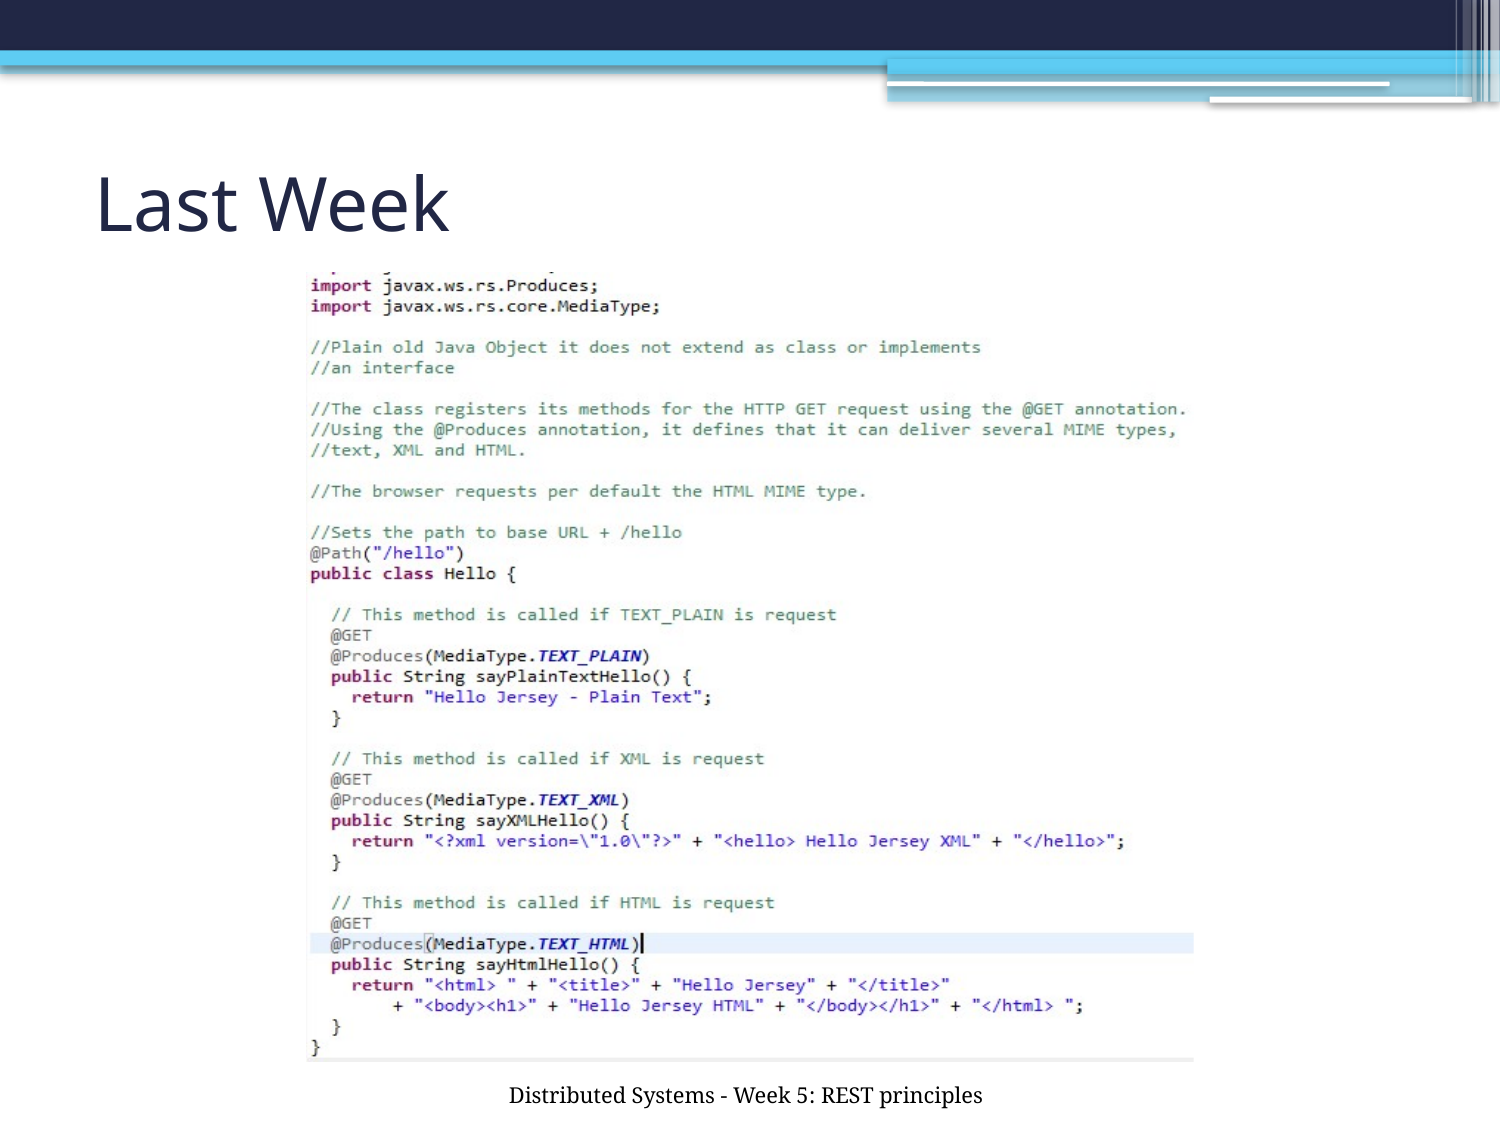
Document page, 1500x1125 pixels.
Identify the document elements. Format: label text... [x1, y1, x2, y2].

text_box Distributed Systems - Week 5: REST principles [494, 1074, 1006, 1116]
text_box [306, 272, 1194, 1062]
title Last Week [93, 105, 1258, 296]
